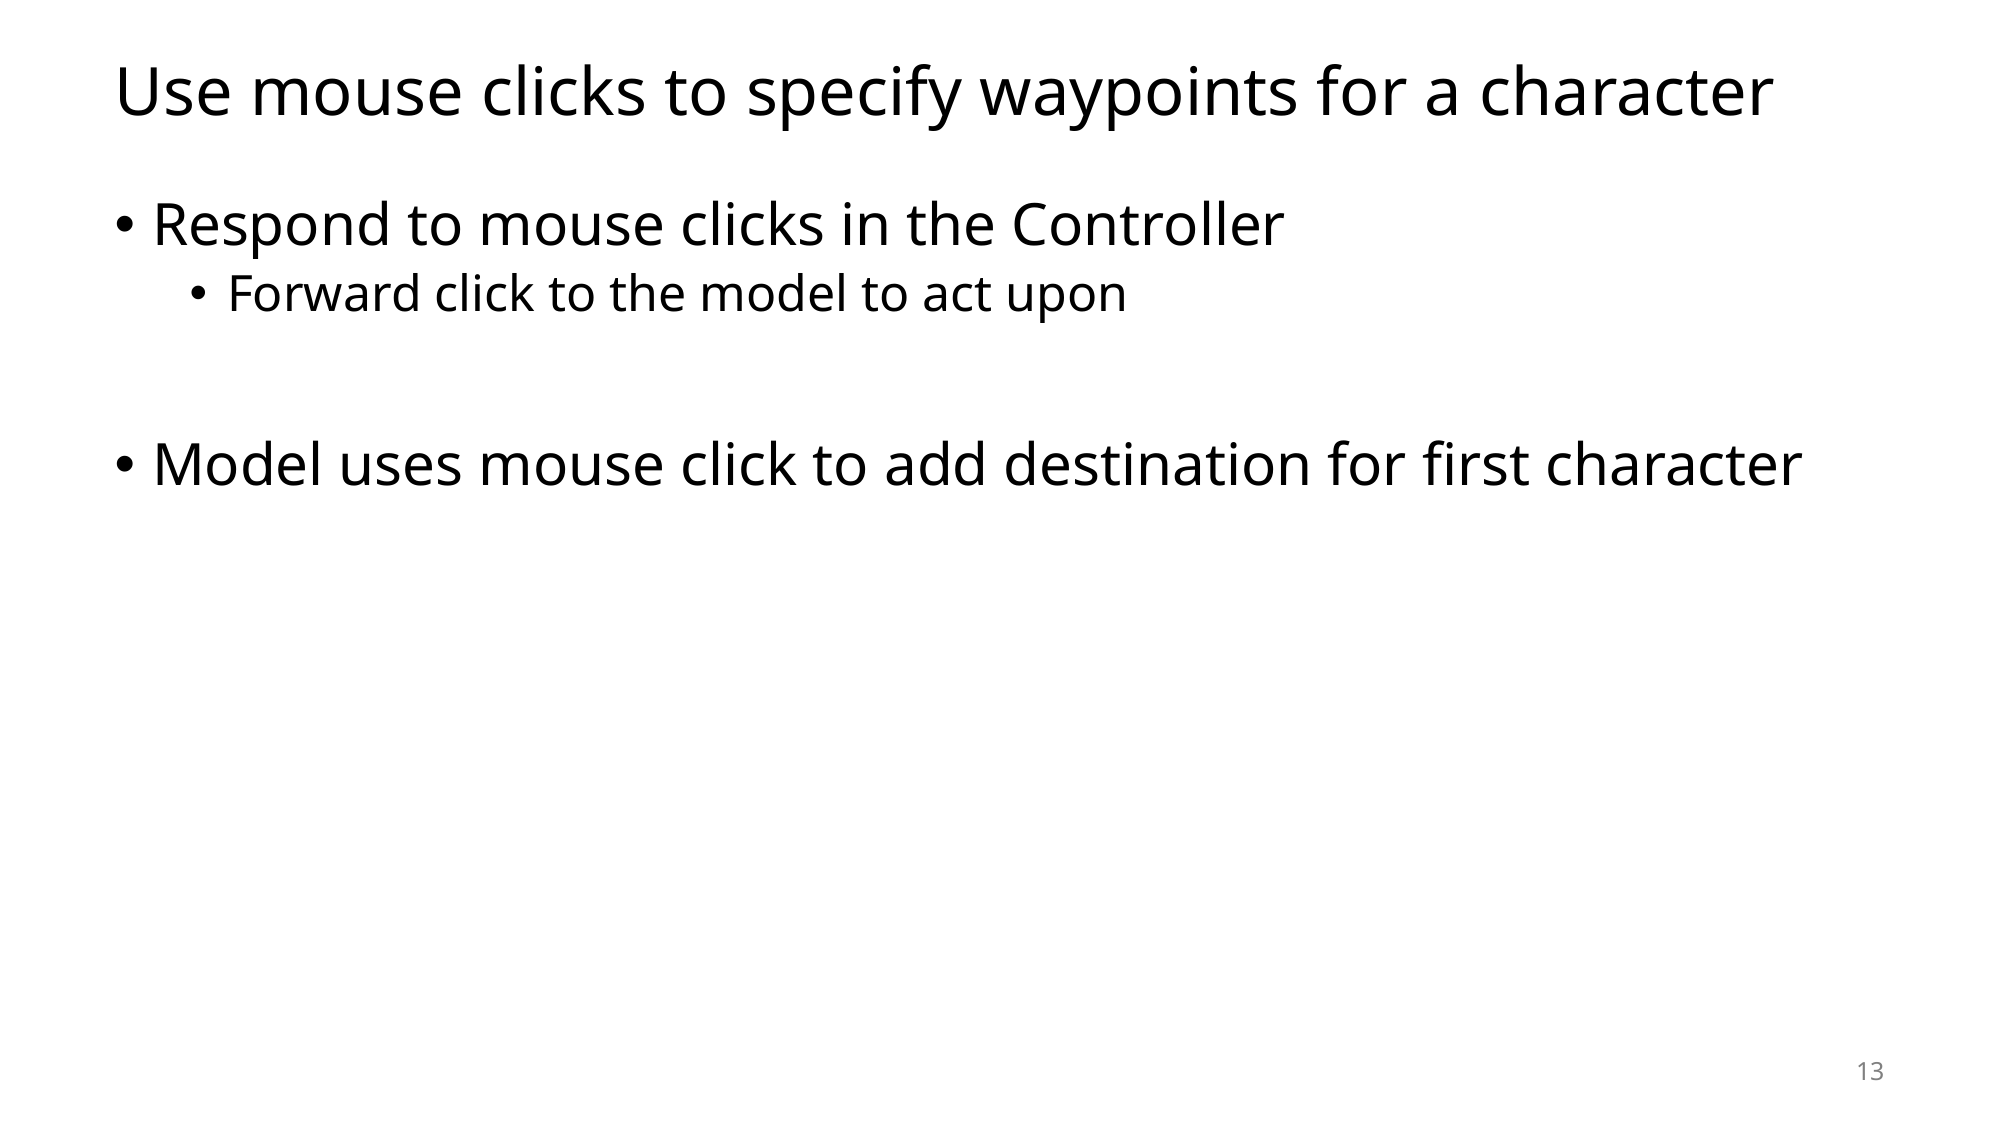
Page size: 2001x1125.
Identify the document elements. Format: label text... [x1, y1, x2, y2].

slide_number 13 [1749, 1042, 1900, 1103]
list Respond to mouse clicks in the Controller Forward click to the model to act upon Model uses mouse click to add destination for first character [99, 187, 1900, 1013]
title Use mouse clicks to specify waypoints for a character [99, 37, 1900, 150]
